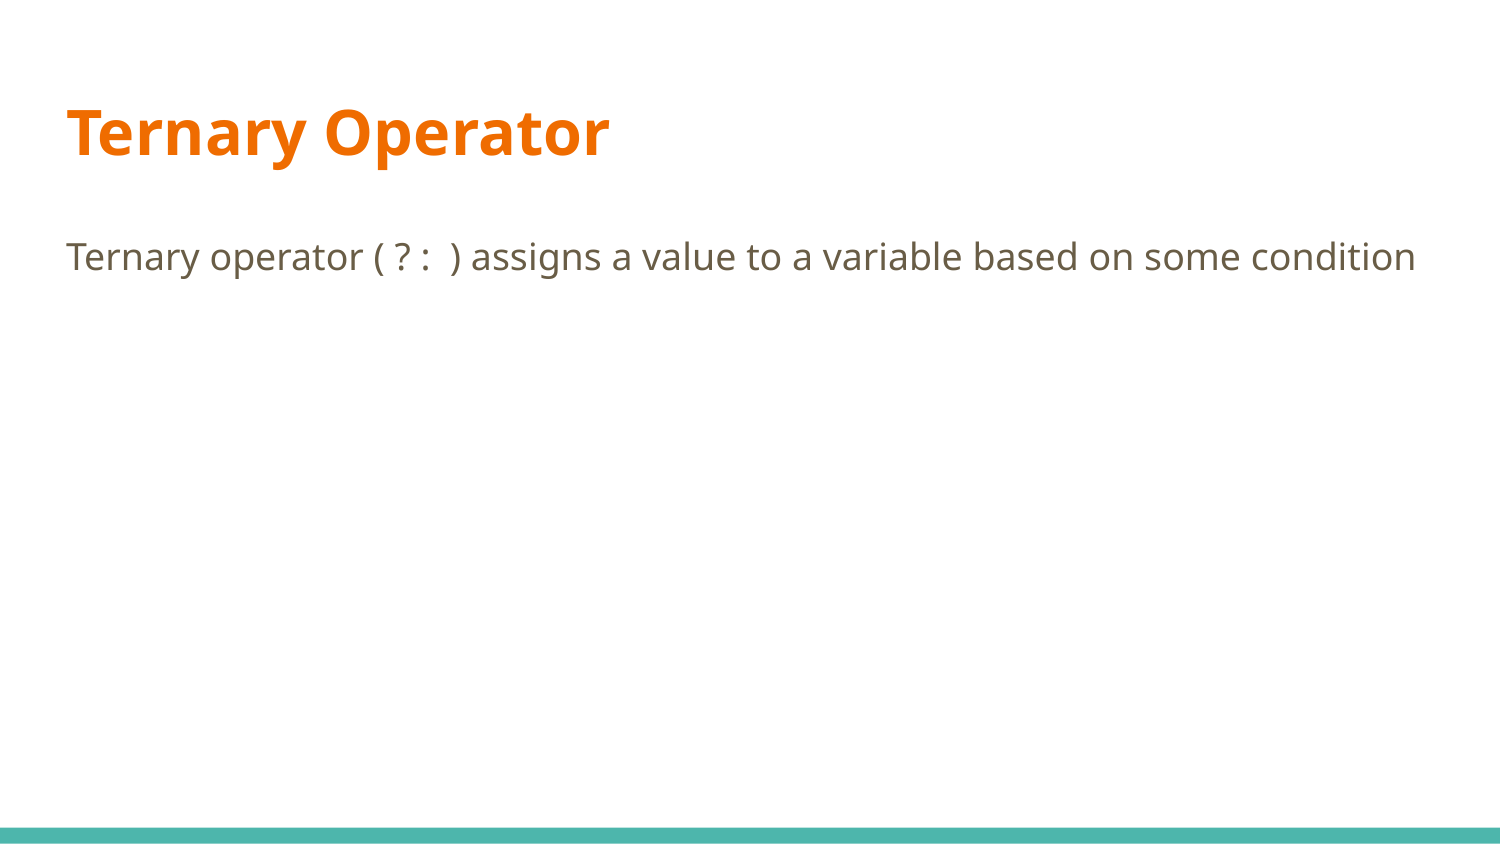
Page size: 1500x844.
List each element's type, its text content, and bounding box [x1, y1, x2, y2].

list Ternary operator ( ? : ) assigns a value to a variable based on some condition [51, 207, 1449, 750]
title Ternary Operator [51, 72, 1449, 189]
